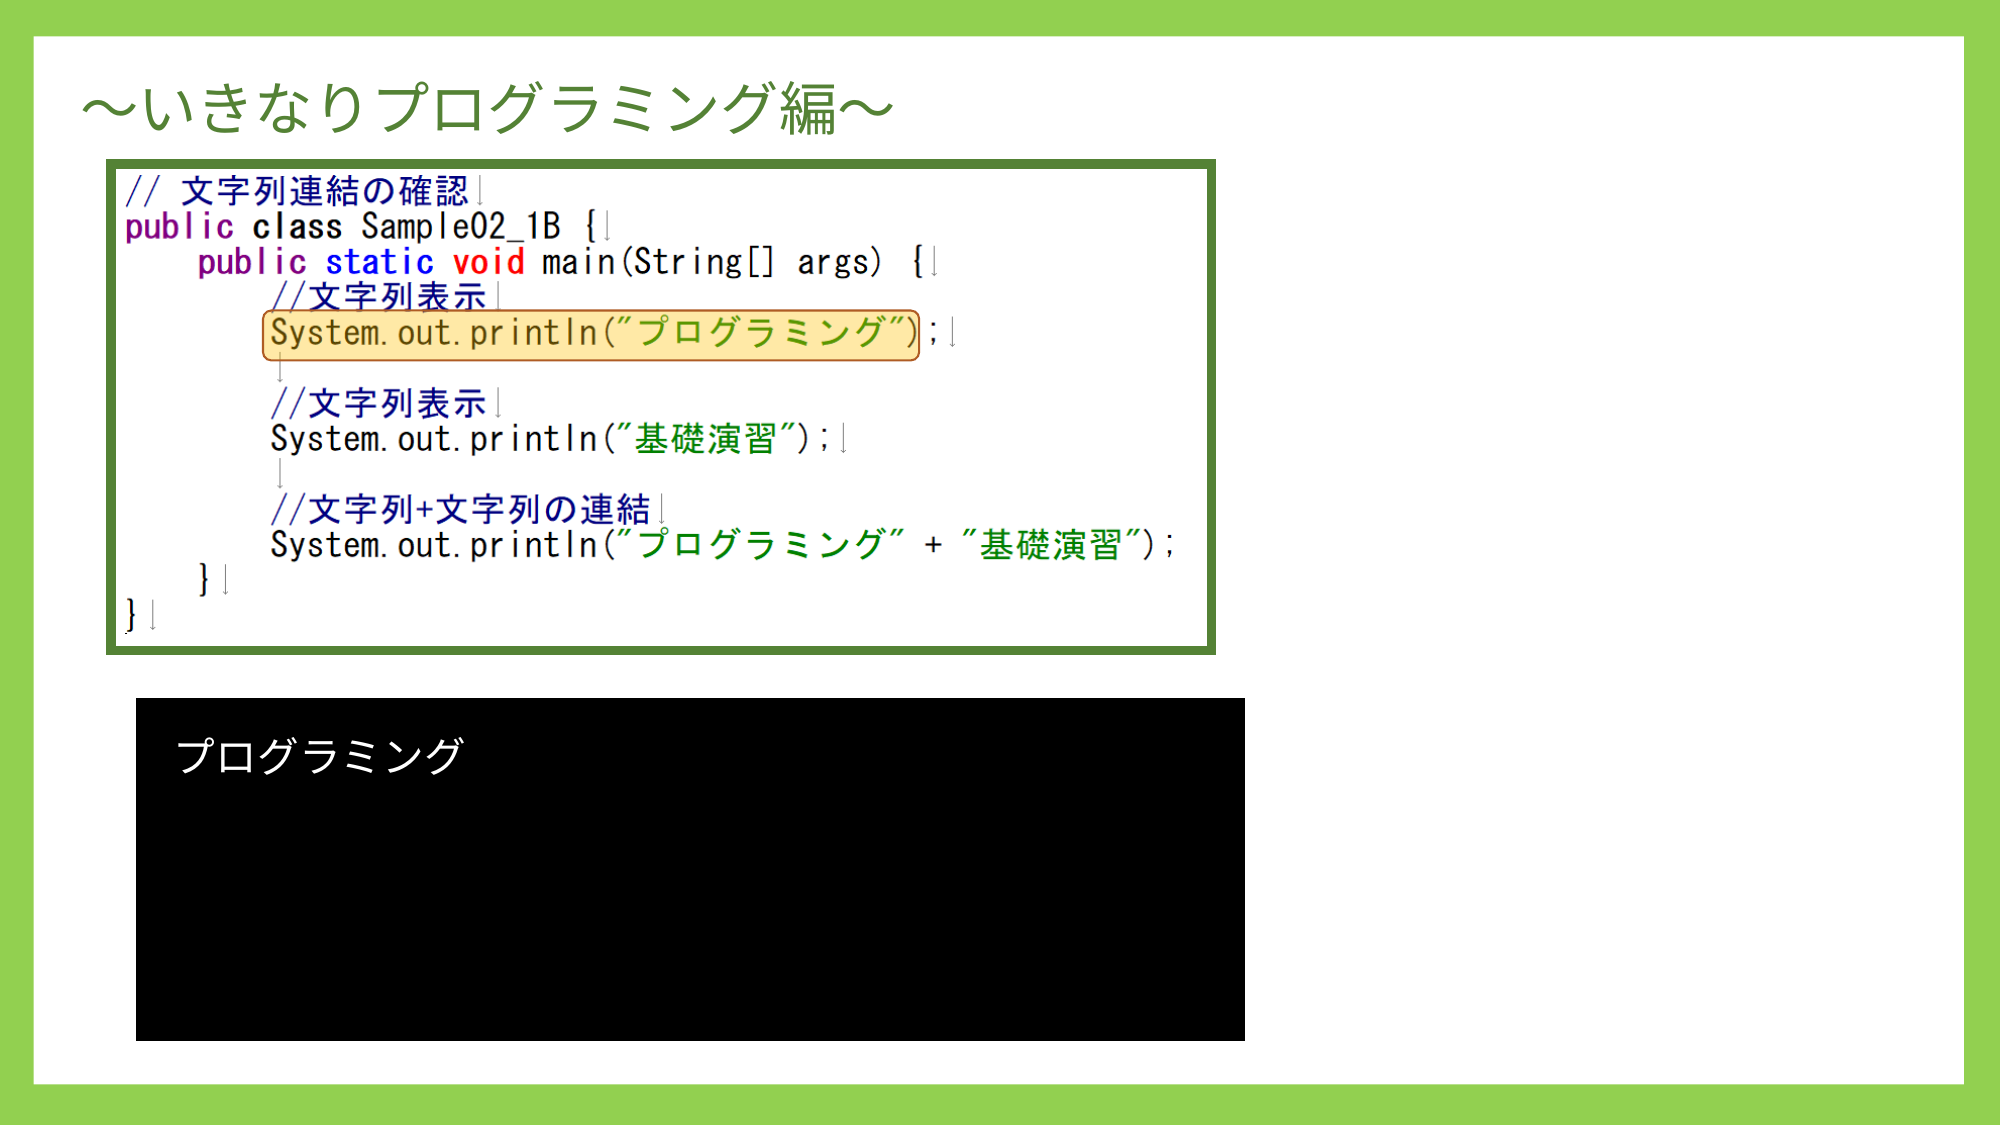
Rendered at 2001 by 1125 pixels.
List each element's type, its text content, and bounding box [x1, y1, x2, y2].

text_box ～いきなりプログラミング編～ [65, 64, 911, 150]
text_box [136, 698, 1245, 1041]
text_box プログラミング [159, 723, 482, 789]
picture [122, 175, 1176, 634]
text_box [110, 163, 1213, 651]
